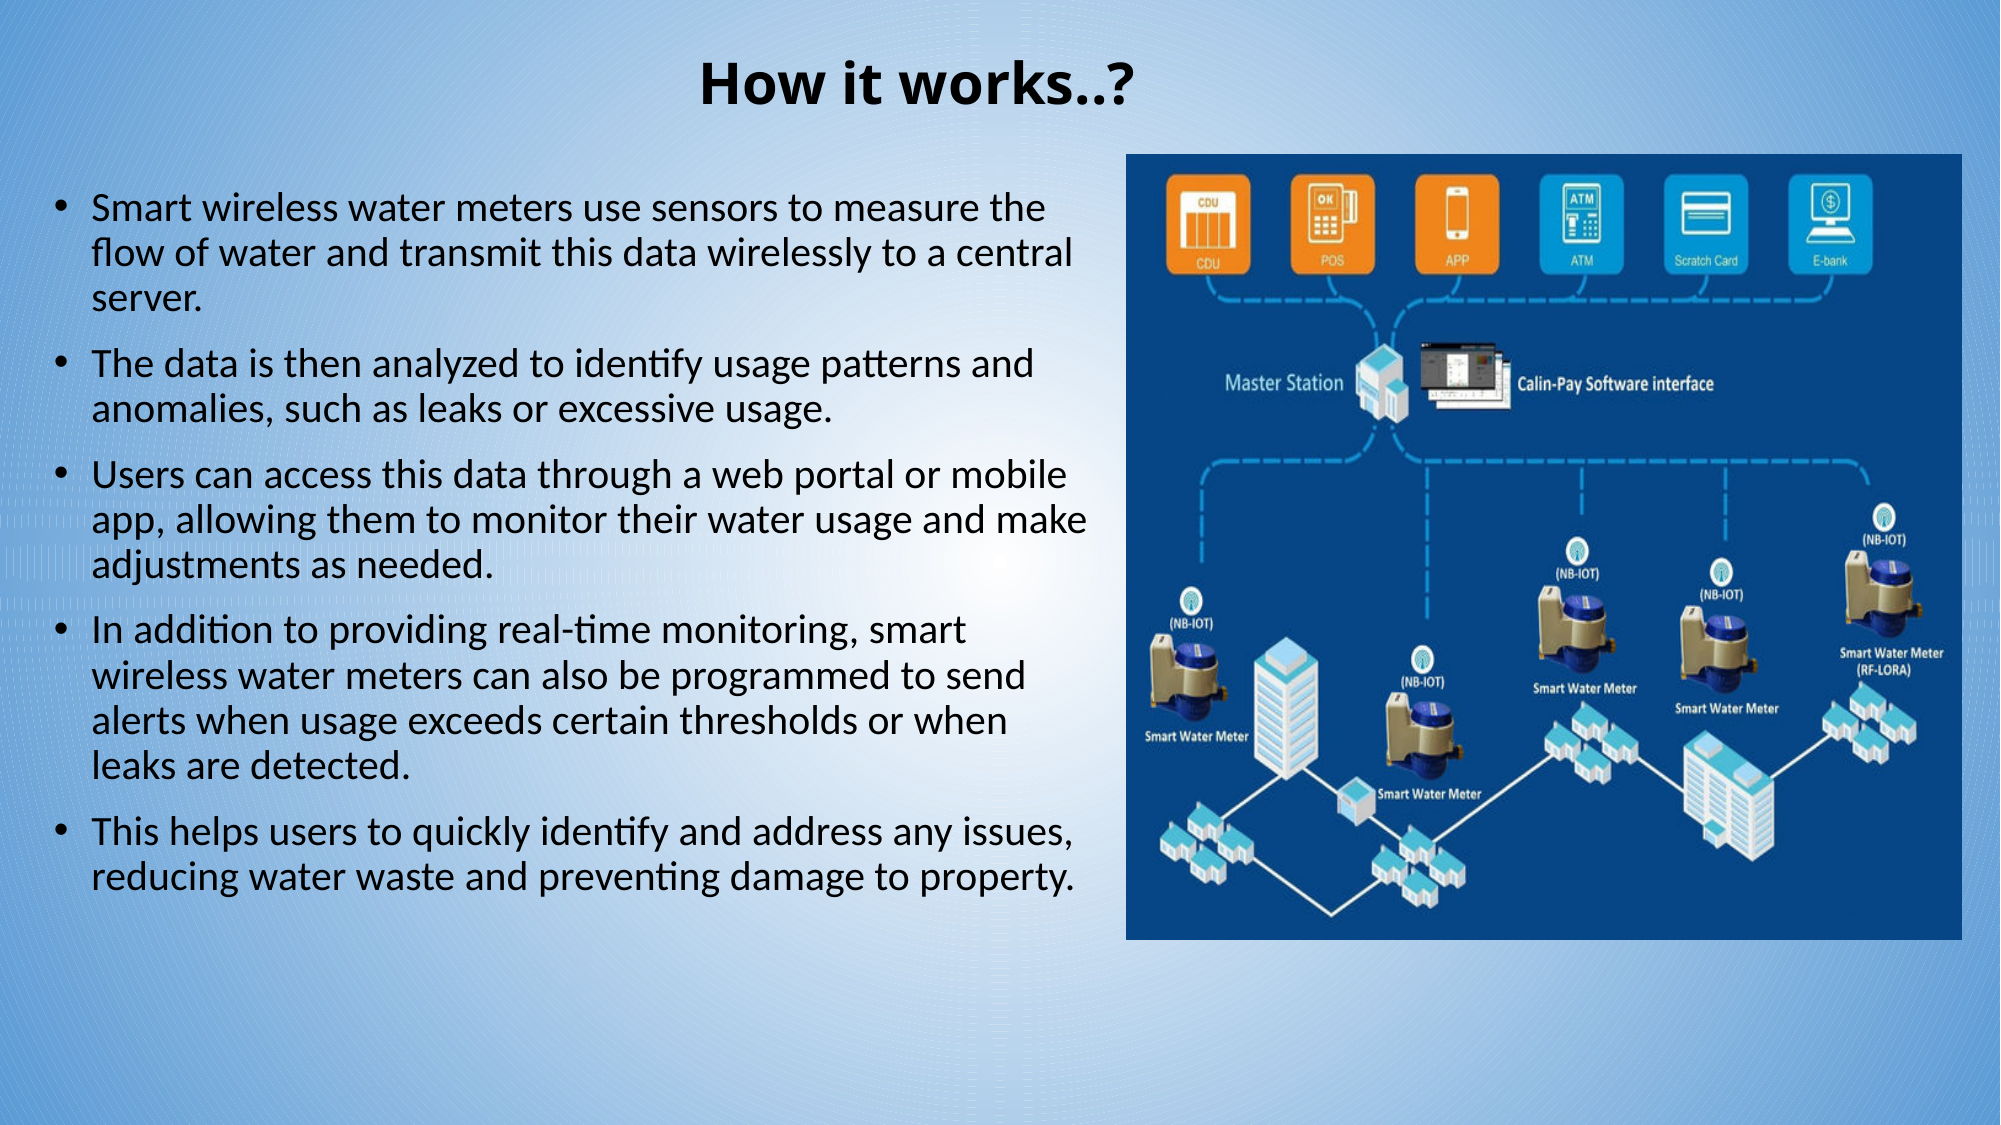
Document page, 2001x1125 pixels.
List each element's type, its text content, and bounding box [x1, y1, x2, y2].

list Smart wireless water meters use sensors to measure the flow of water and transmit this data wirelessly to a central server. The data is then analyzed to identify usage patterns and anomalies, such as leaks or excessive usage. Users can access this data through a web portal or mobile app, allowing them to monitor their water usage and make adjustments as needed. In addition to providing real-time monitoring, smart wireless water meters can also be programmed to send alerts when usage exceeds certain thresholds or when leaks are detected. This helps users to quickly identify and address any issues, reducing water waste and preventing damage to property. [38, 177, 1107, 940]
title How it works..? [683, 47, 1388, 126]
picture [1126, 154, 1962, 940]
